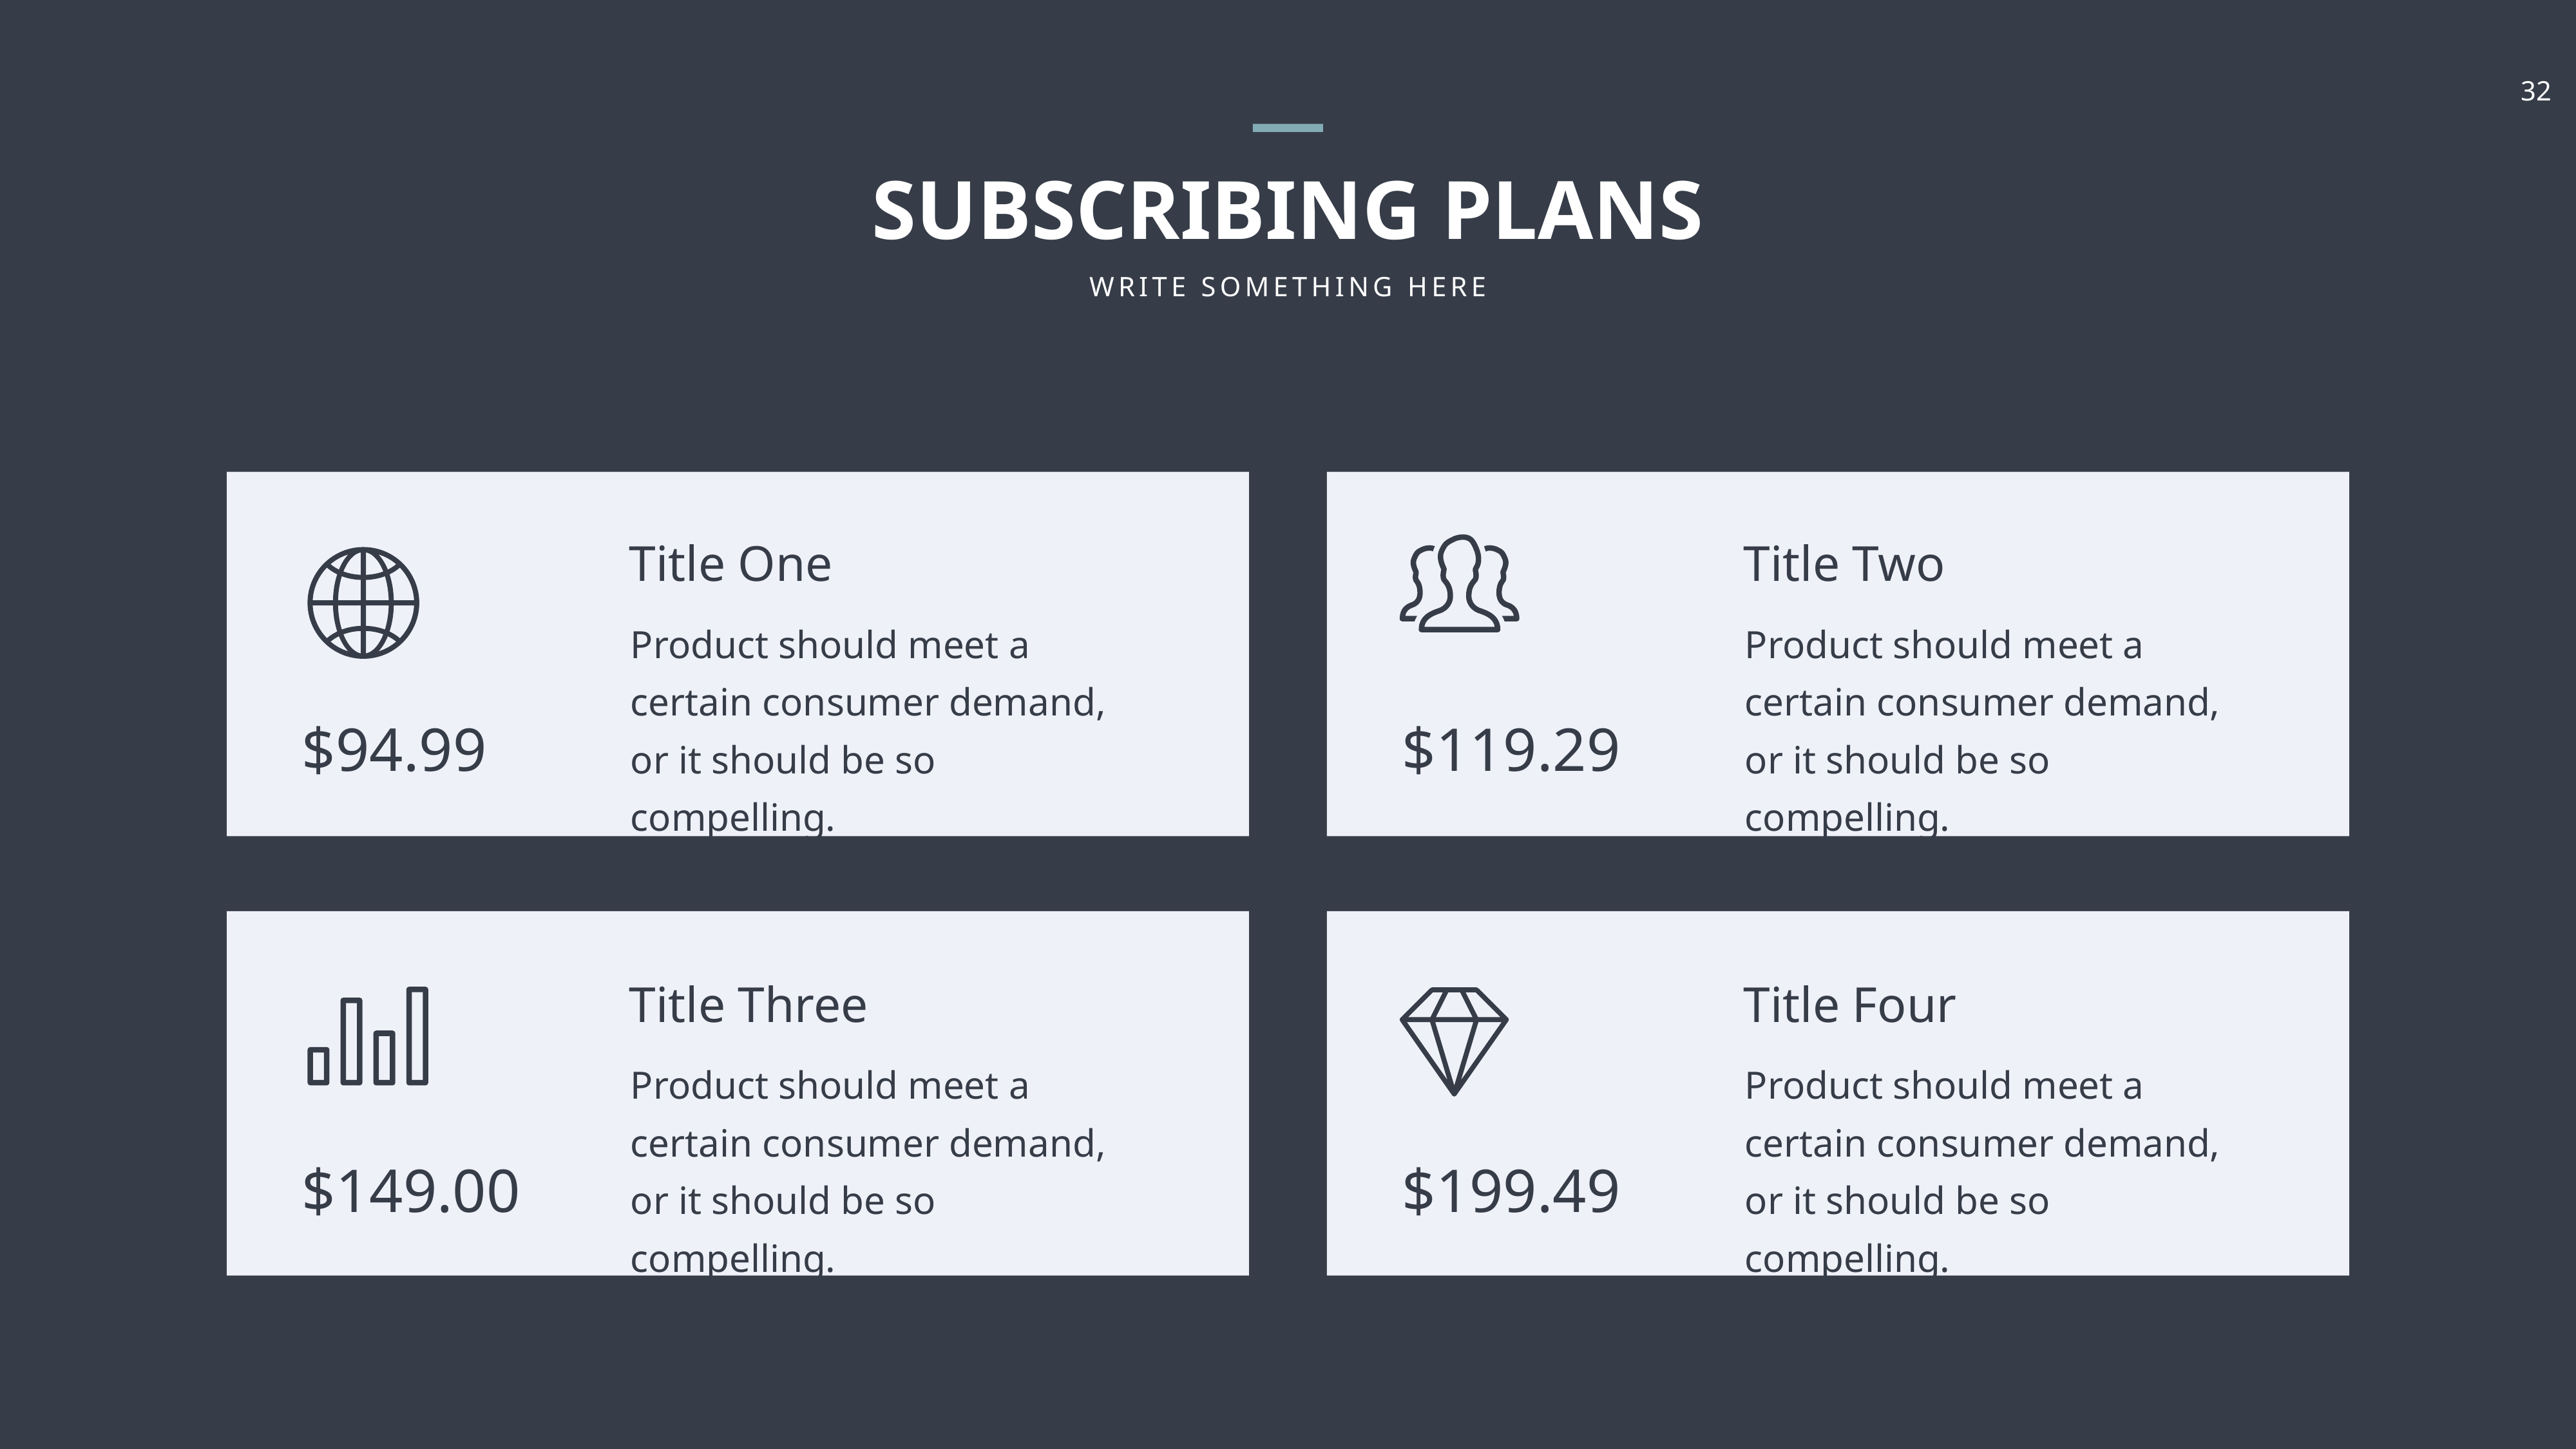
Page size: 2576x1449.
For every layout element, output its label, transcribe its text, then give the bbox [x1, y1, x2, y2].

text_box $199.49 [1392, 1148, 1630, 1229]
text_box [1399, 987, 1509, 1097]
text_box [1326, 911, 2350, 1276]
text_box [340, 998, 363, 1086]
text_box [1326, 471, 2350, 837]
text_box [373, 1030, 396, 1086]
text_box [307, 1046, 330, 1086]
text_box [790, 124, 1786, 308]
text_box [226, 911, 1250, 1276]
text_box $149.00 [292, 1148, 531, 1229]
text_box $119.29 [1392, 707, 1630, 788]
text_box [1418, 534, 1501, 632]
text_box [307, 547, 419, 659]
text_box [1399, 545, 1435, 621]
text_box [1722, 969, 2283, 1230]
text_box $94.99 [292, 707, 497, 788]
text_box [607, 969, 1169, 1230]
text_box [607, 528, 1169, 790]
text_box [1484, 545, 1520, 621]
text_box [1722, 528, 2283, 790]
text_box [406, 987, 428, 1086]
text_box [226, 471, 1250, 837]
